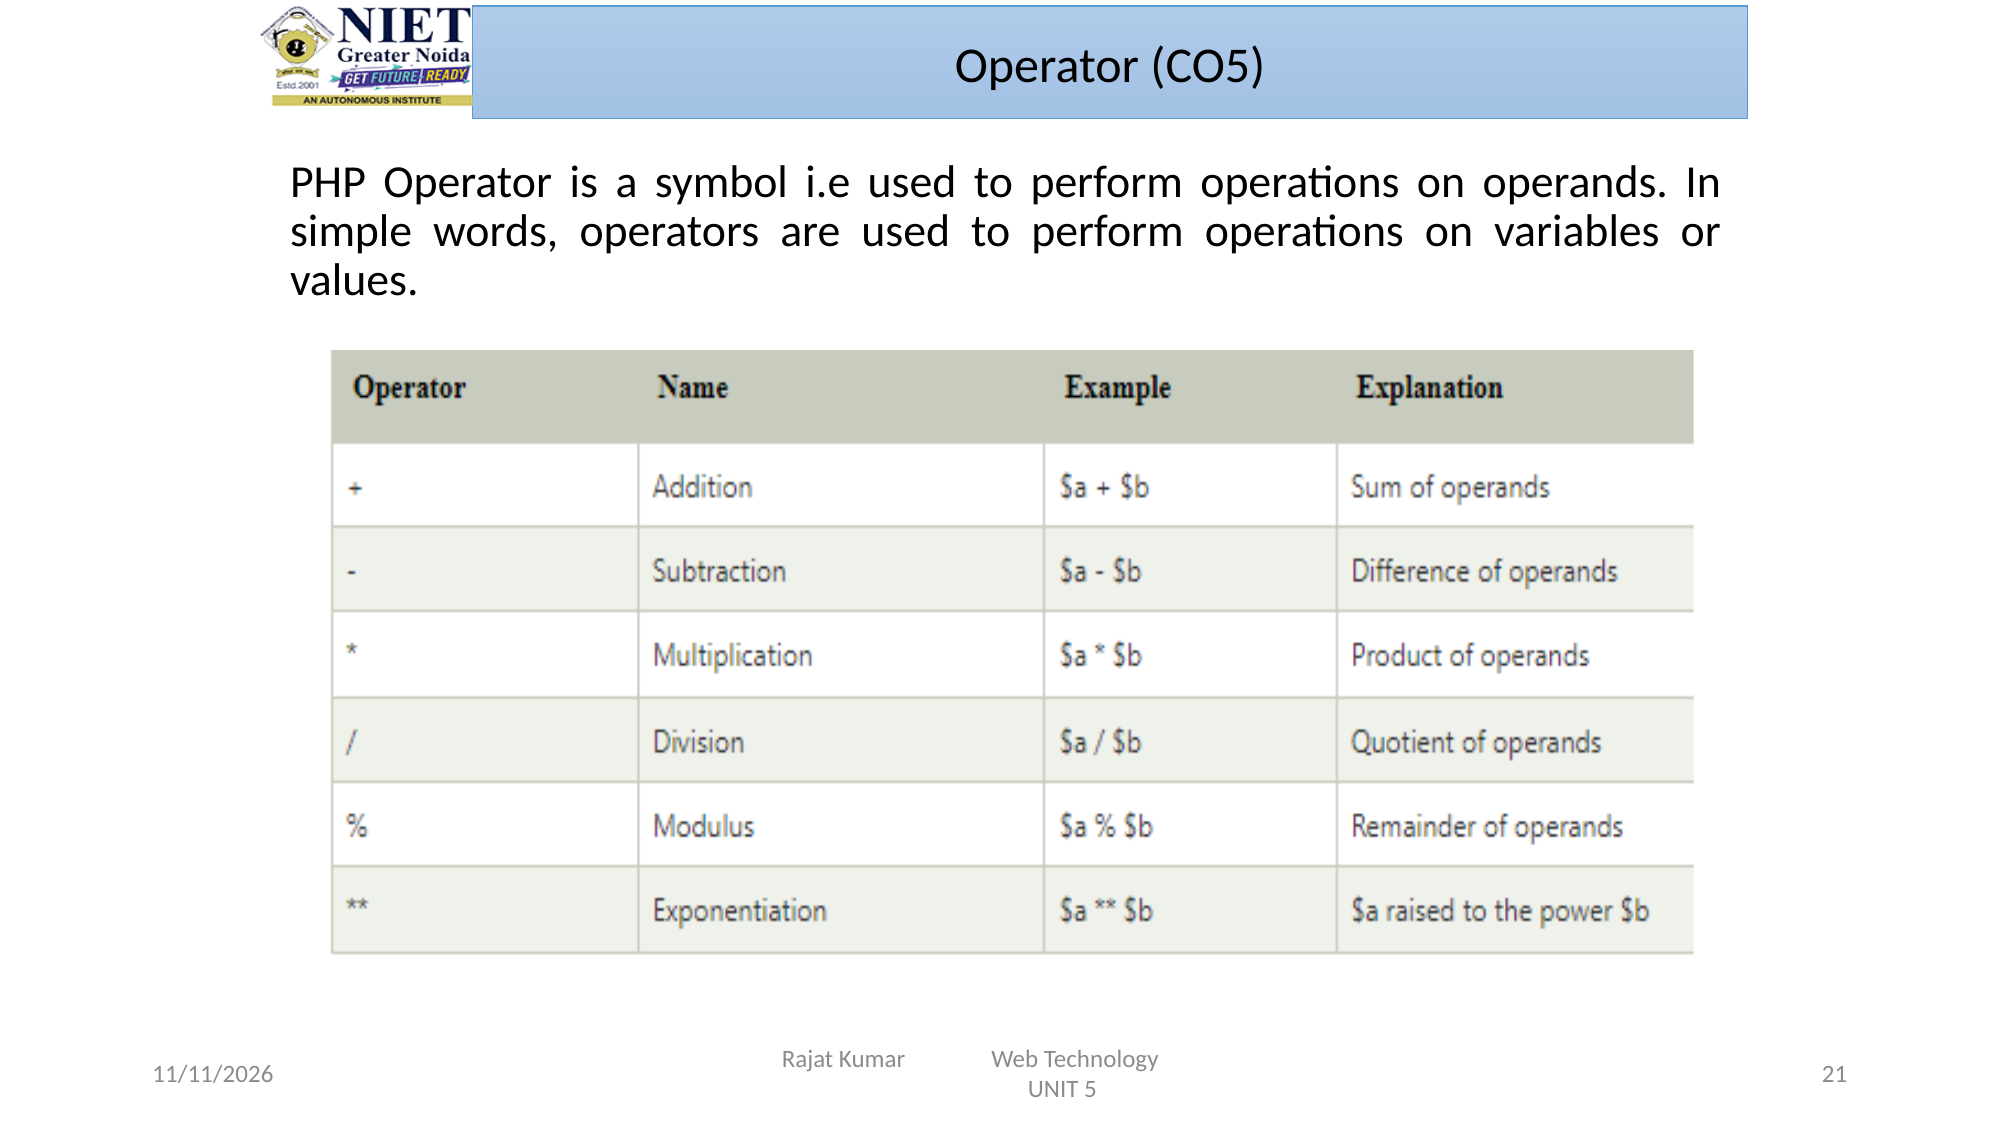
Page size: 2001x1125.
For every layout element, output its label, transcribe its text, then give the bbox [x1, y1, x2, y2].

text_box Operator (CO5) [472, 5, 1748, 119]
slide_number 21 [1412, 1042, 1863, 1103]
picture [260, 6, 473, 106]
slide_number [137, 1042, 588, 1103]
list PHP Operator is a symbol i.e used to perform operations on operands. In simple words, operators are used to perform operations on variables or values. [275, 149, 1738, 1005]
footer Rajat Kumar Web Technology UNIT 5 [762, 1042, 1363, 1103]
picture [318, 349, 1694, 963]
